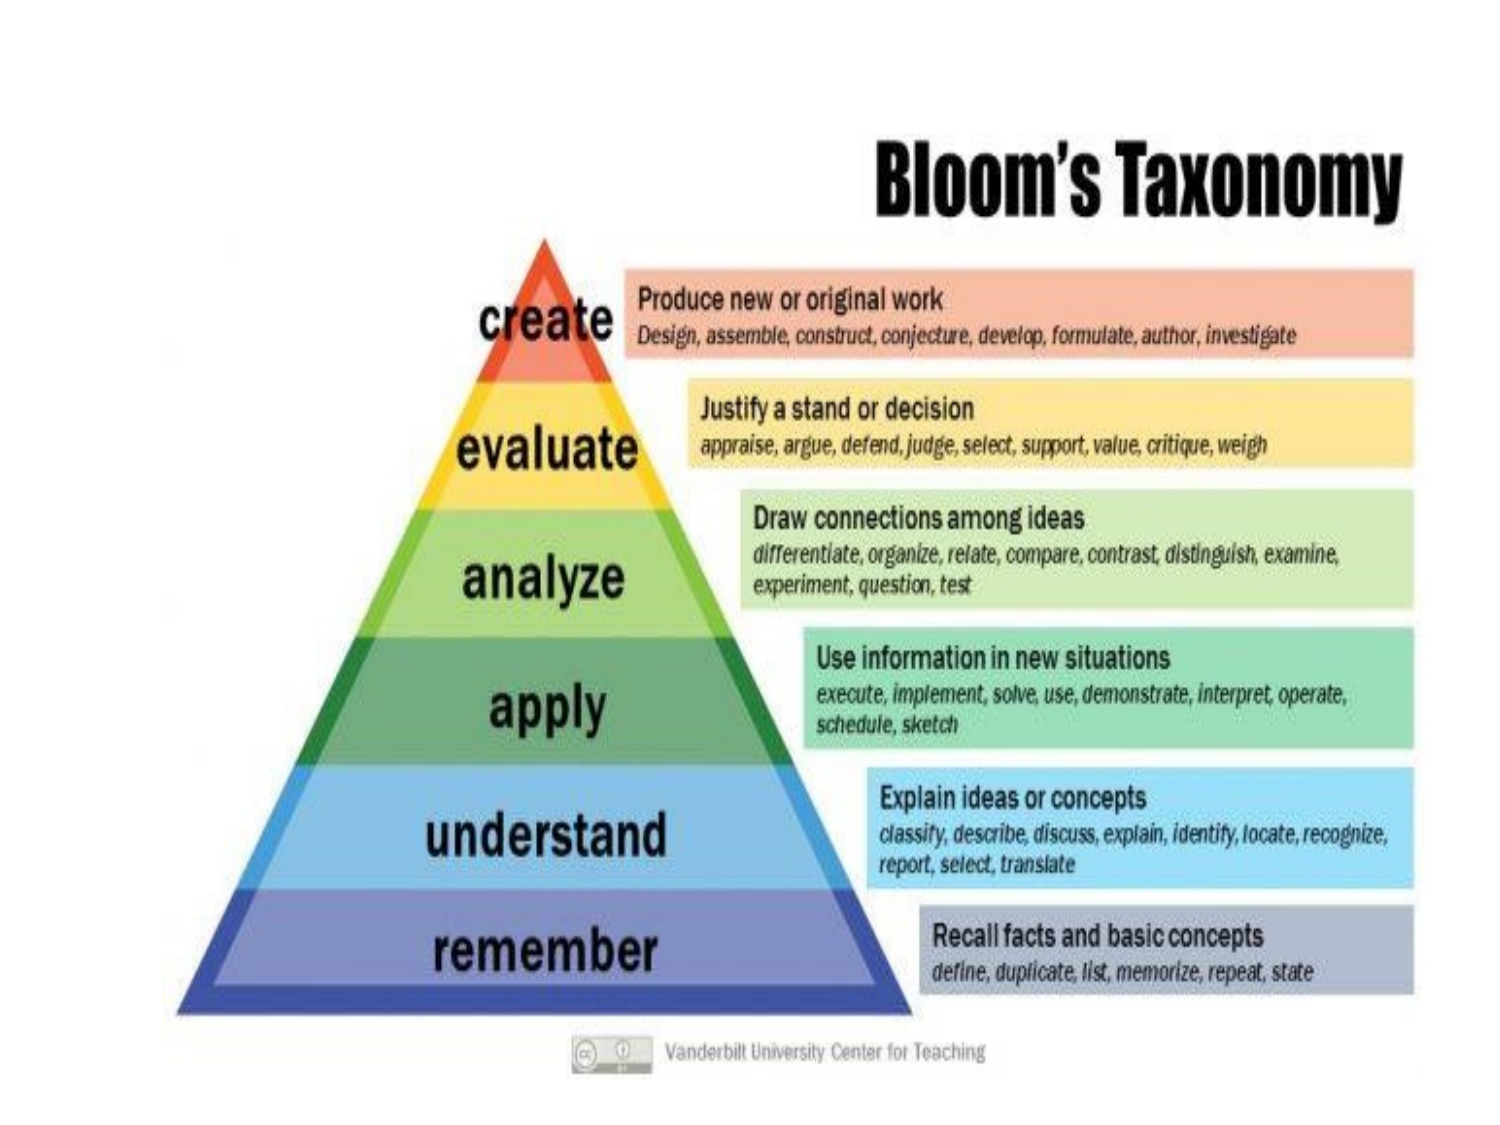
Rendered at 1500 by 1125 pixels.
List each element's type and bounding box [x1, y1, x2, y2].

picture [162, 133, 1426, 1081]
